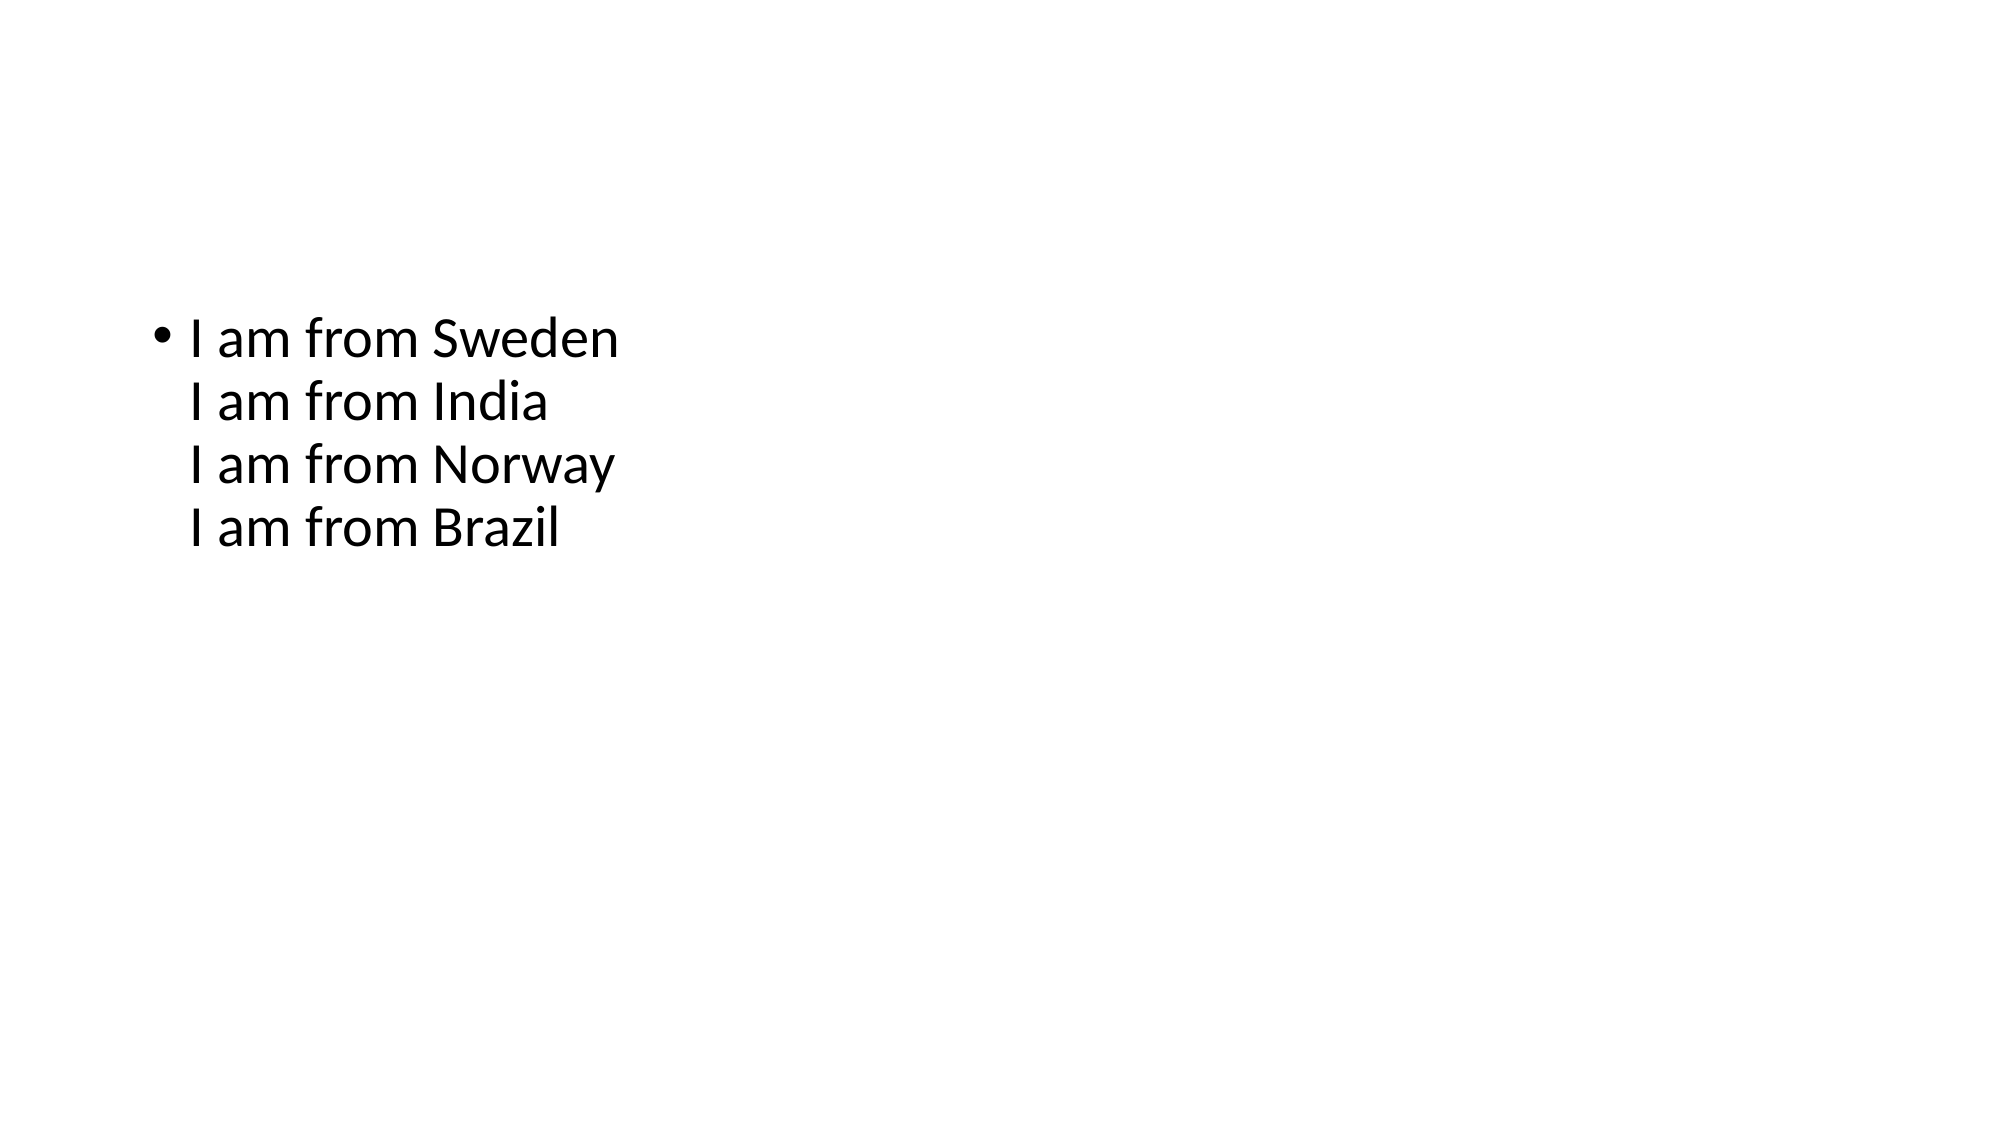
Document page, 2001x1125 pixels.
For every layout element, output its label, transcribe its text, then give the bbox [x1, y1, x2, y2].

list I am from Sweden I am from India I am from Norway I am from Brazil [137, 299, 1863, 1014]
